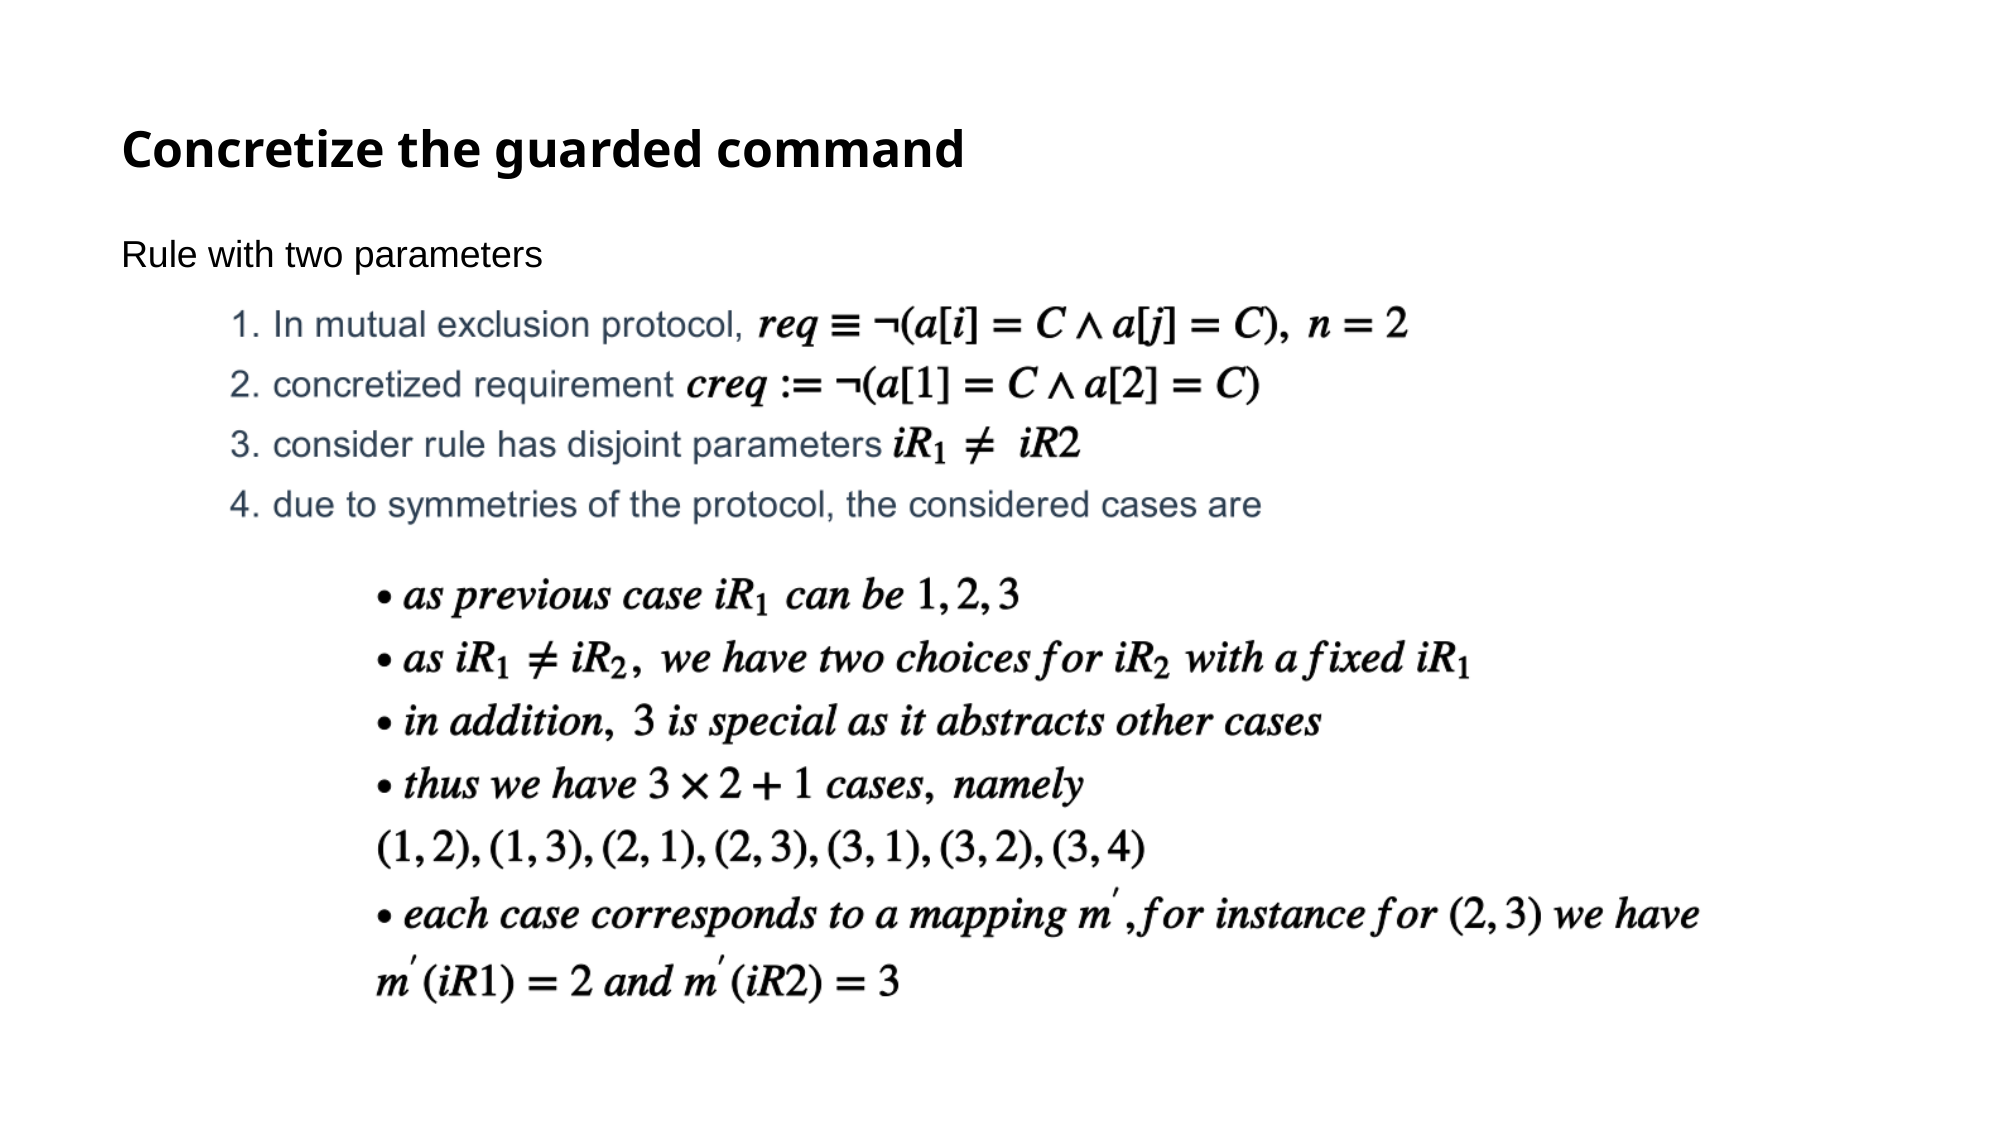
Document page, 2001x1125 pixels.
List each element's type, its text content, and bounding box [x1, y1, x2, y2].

text_box Rule with two parameters [106, 222, 885, 283]
title Concretize the guarded command [106, 42, 1832, 260]
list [218, 299, 1719, 1014]
